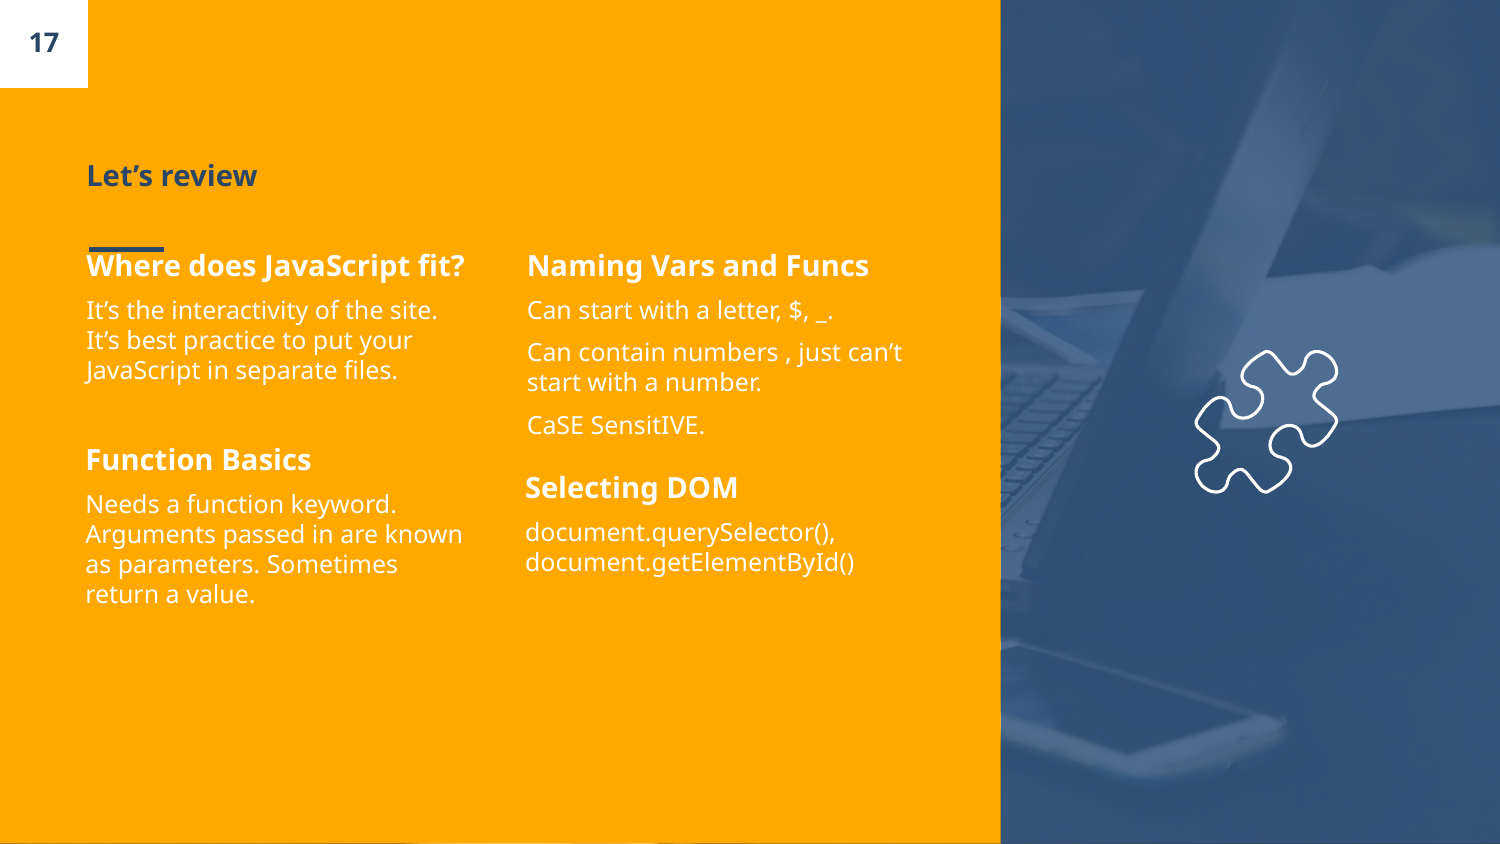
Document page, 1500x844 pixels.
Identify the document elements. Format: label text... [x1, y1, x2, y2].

list Function Basics Needs a function keyword. Arguments passed in are known as parameters. Sometimes return a value. [70, 425, 488, 669]
list Where does JavaScript fit? It’s the interactivity of the site. It’s best practice to put your JavaScript in separate files. [71, 231, 487, 425]
slide_number ‹#› [0, 0, 89, 88]
title Let’s review [71, 97, 928, 208]
list Selecting DOM document.querySelector(), document.getElementById() [510, 454, 928, 669]
list Naming Vars and Funcs Can start with a letter, $, _. Can contain numbers , just can’t start with a number. CaSE SensitIVE. [511, 231, 928, 454]
